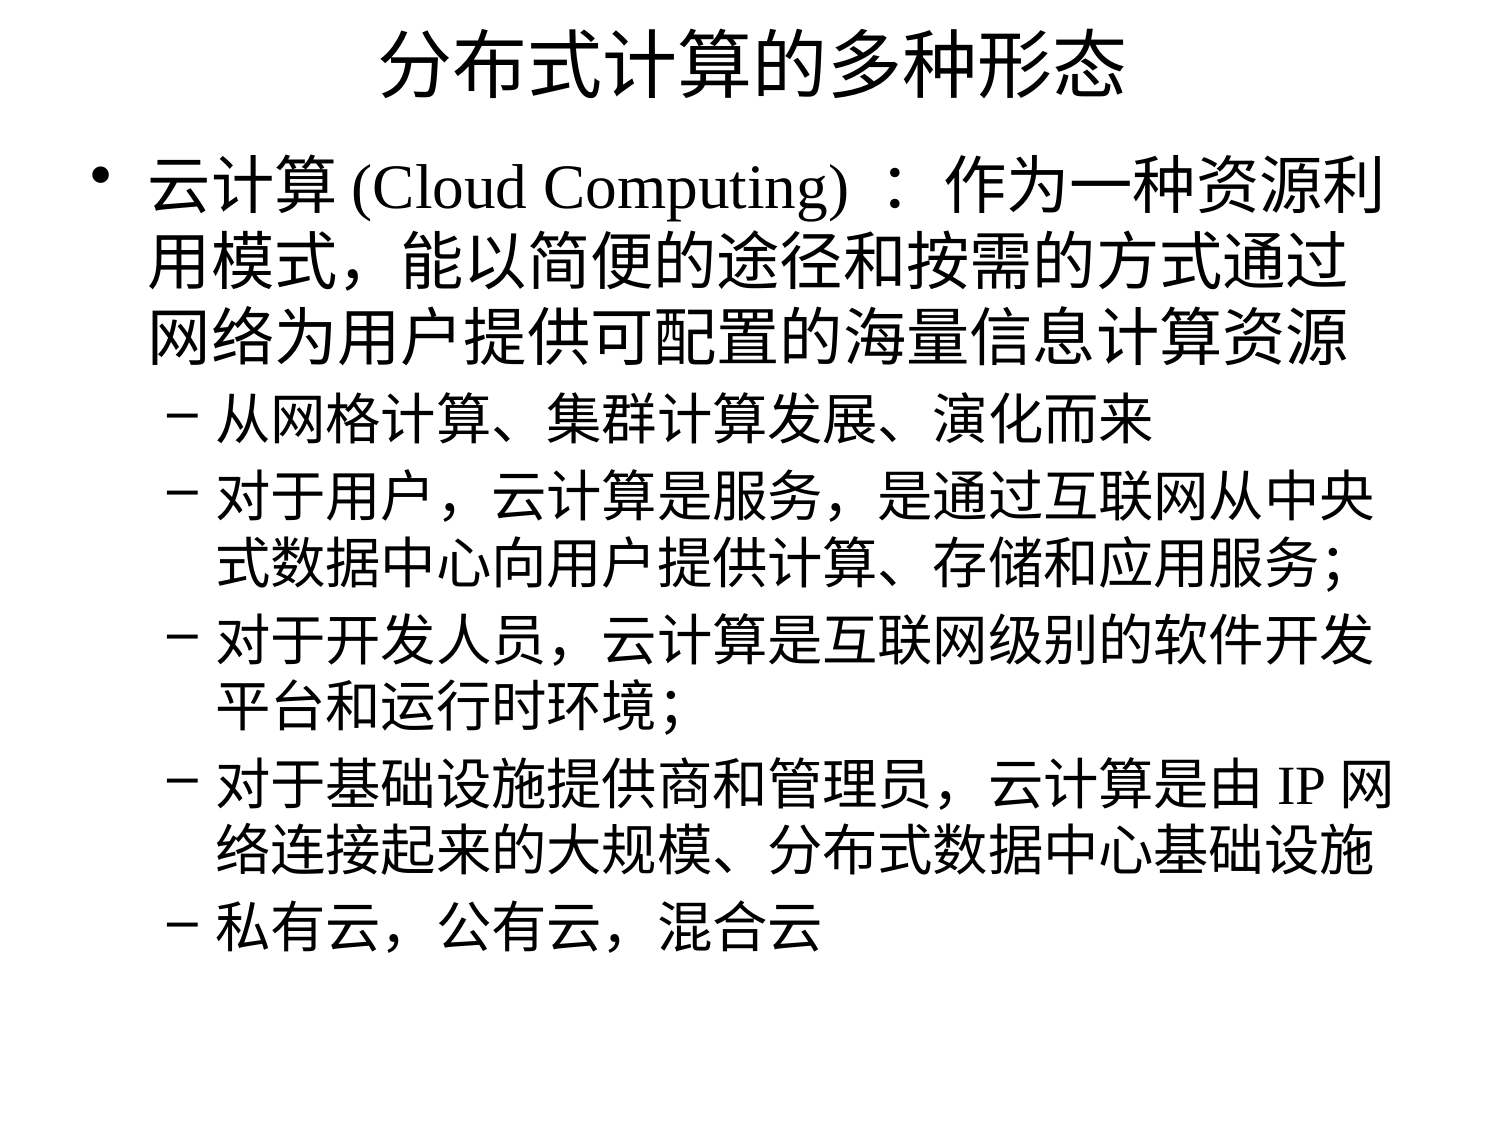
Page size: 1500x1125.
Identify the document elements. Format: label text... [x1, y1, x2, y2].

title 分布式计算的多种形态 [77, 0, 1428, 125]
list 云计算(Cloud Computing) ：作为一种资源利用模式，能以简便的途径和按需的方式通过网络为用户提供可配置的海量信息计算资源 从网格计算、集群计算发展、演化而来 对于用户，云计算是服务，是通过互联网从中央式数据中心向用户提供计算、存储和应用服务； 对于开发人员，云计算是互联网级别的软件开发平台和运行时环境； 对于基础设施提供商和管理员，云计算是由IP网络连接起来的大规模、分布式数据中心基础设施 私有云，公有云，混合云 [75, 137, 1425, 1125]
